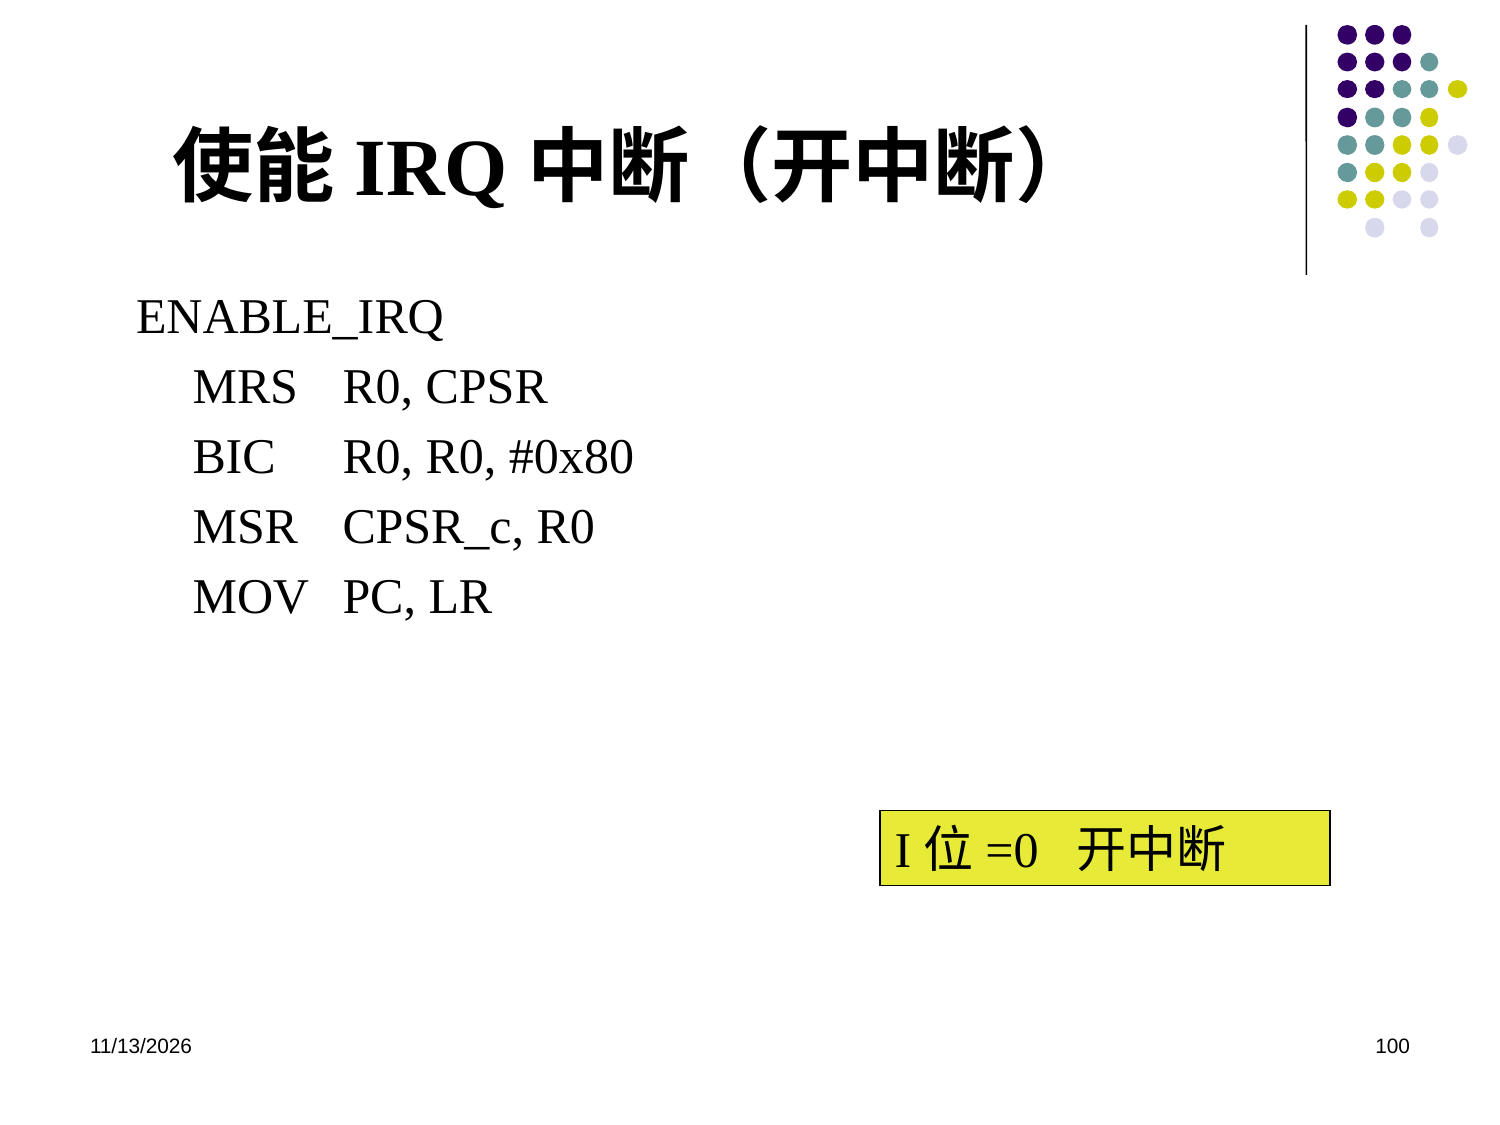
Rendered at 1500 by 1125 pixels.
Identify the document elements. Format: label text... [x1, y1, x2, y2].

text_box I位=0 开中断 [879, 810, 1330, 886]
title 使能IRQ中断（开中断） [157, 94, 1296, 220]
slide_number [74, 1024, 426, 1101]
list ENABLE_IRQ MRS R0, CPSR BIC R0, R0, #0x80 MSR CPSR_c, R0 MOV PC, LR [121, 275, 1306, 698]
slide_number 100 [1074, 1024, 1426, 1101]
